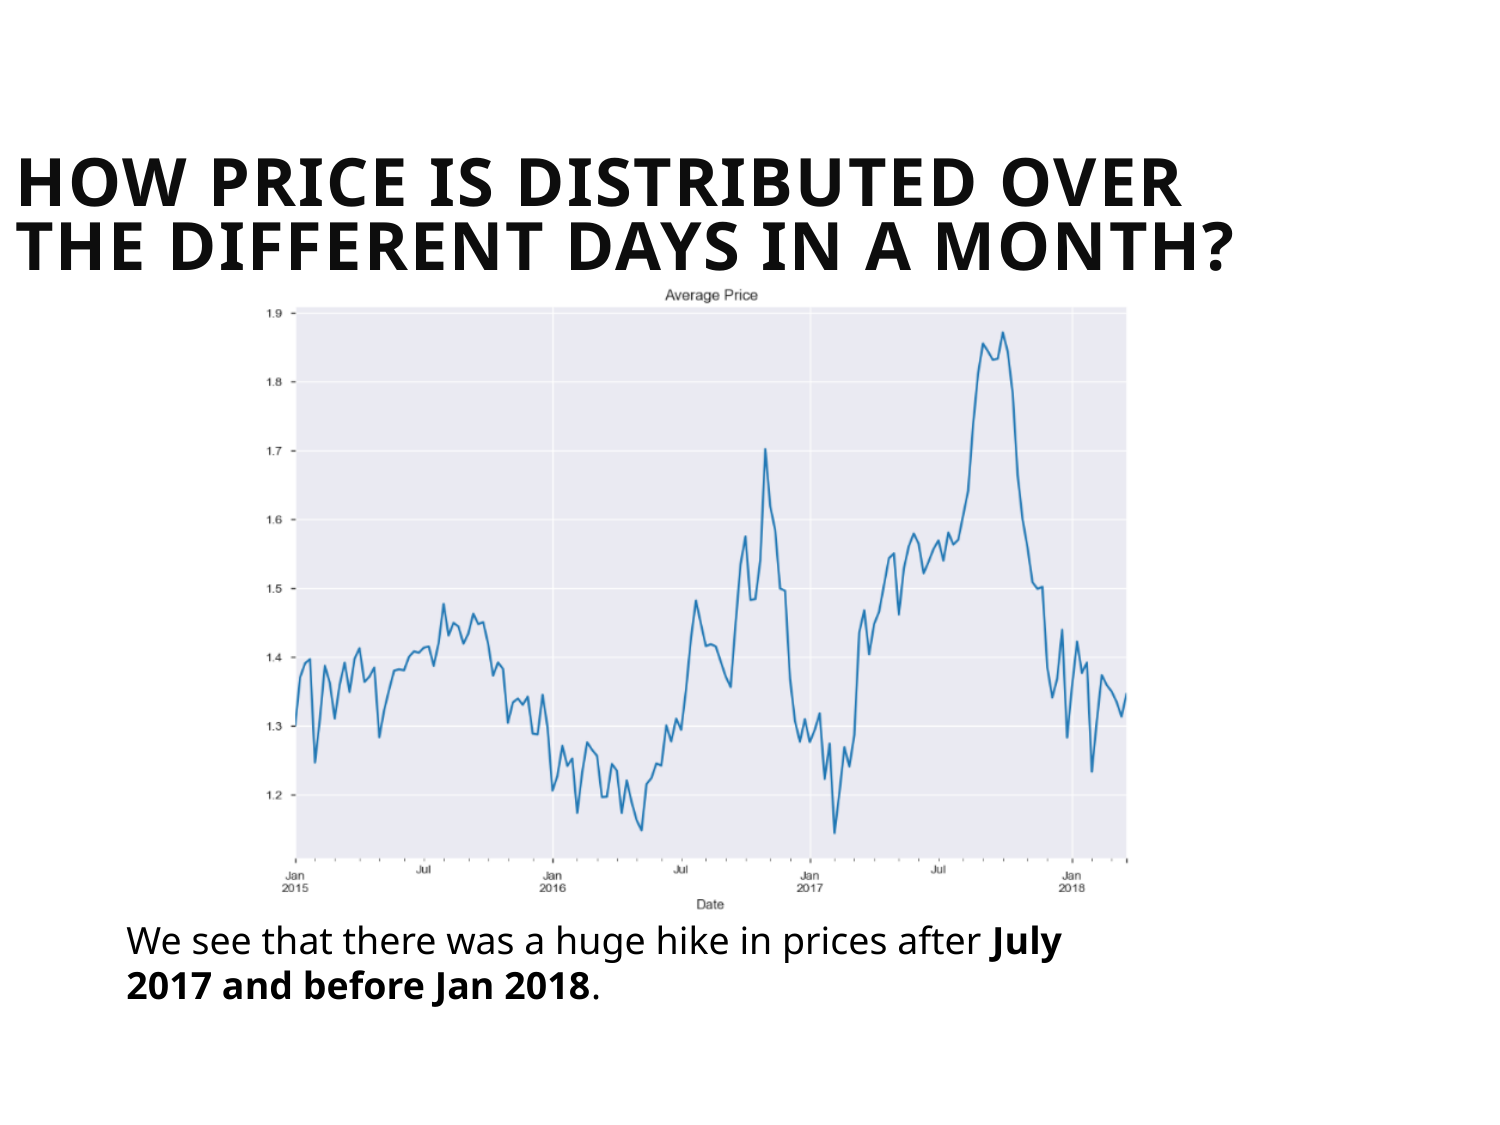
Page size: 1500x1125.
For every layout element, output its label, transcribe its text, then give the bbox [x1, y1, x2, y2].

picture [250, 283, 1156, 911]
text_box We see that there was a huge hike in prices after July 2017 and before Jan 2018. [111, 909, 1114, 1060]
title How price is distributed over the different days in a month? [0, 96, 1275, 342]
